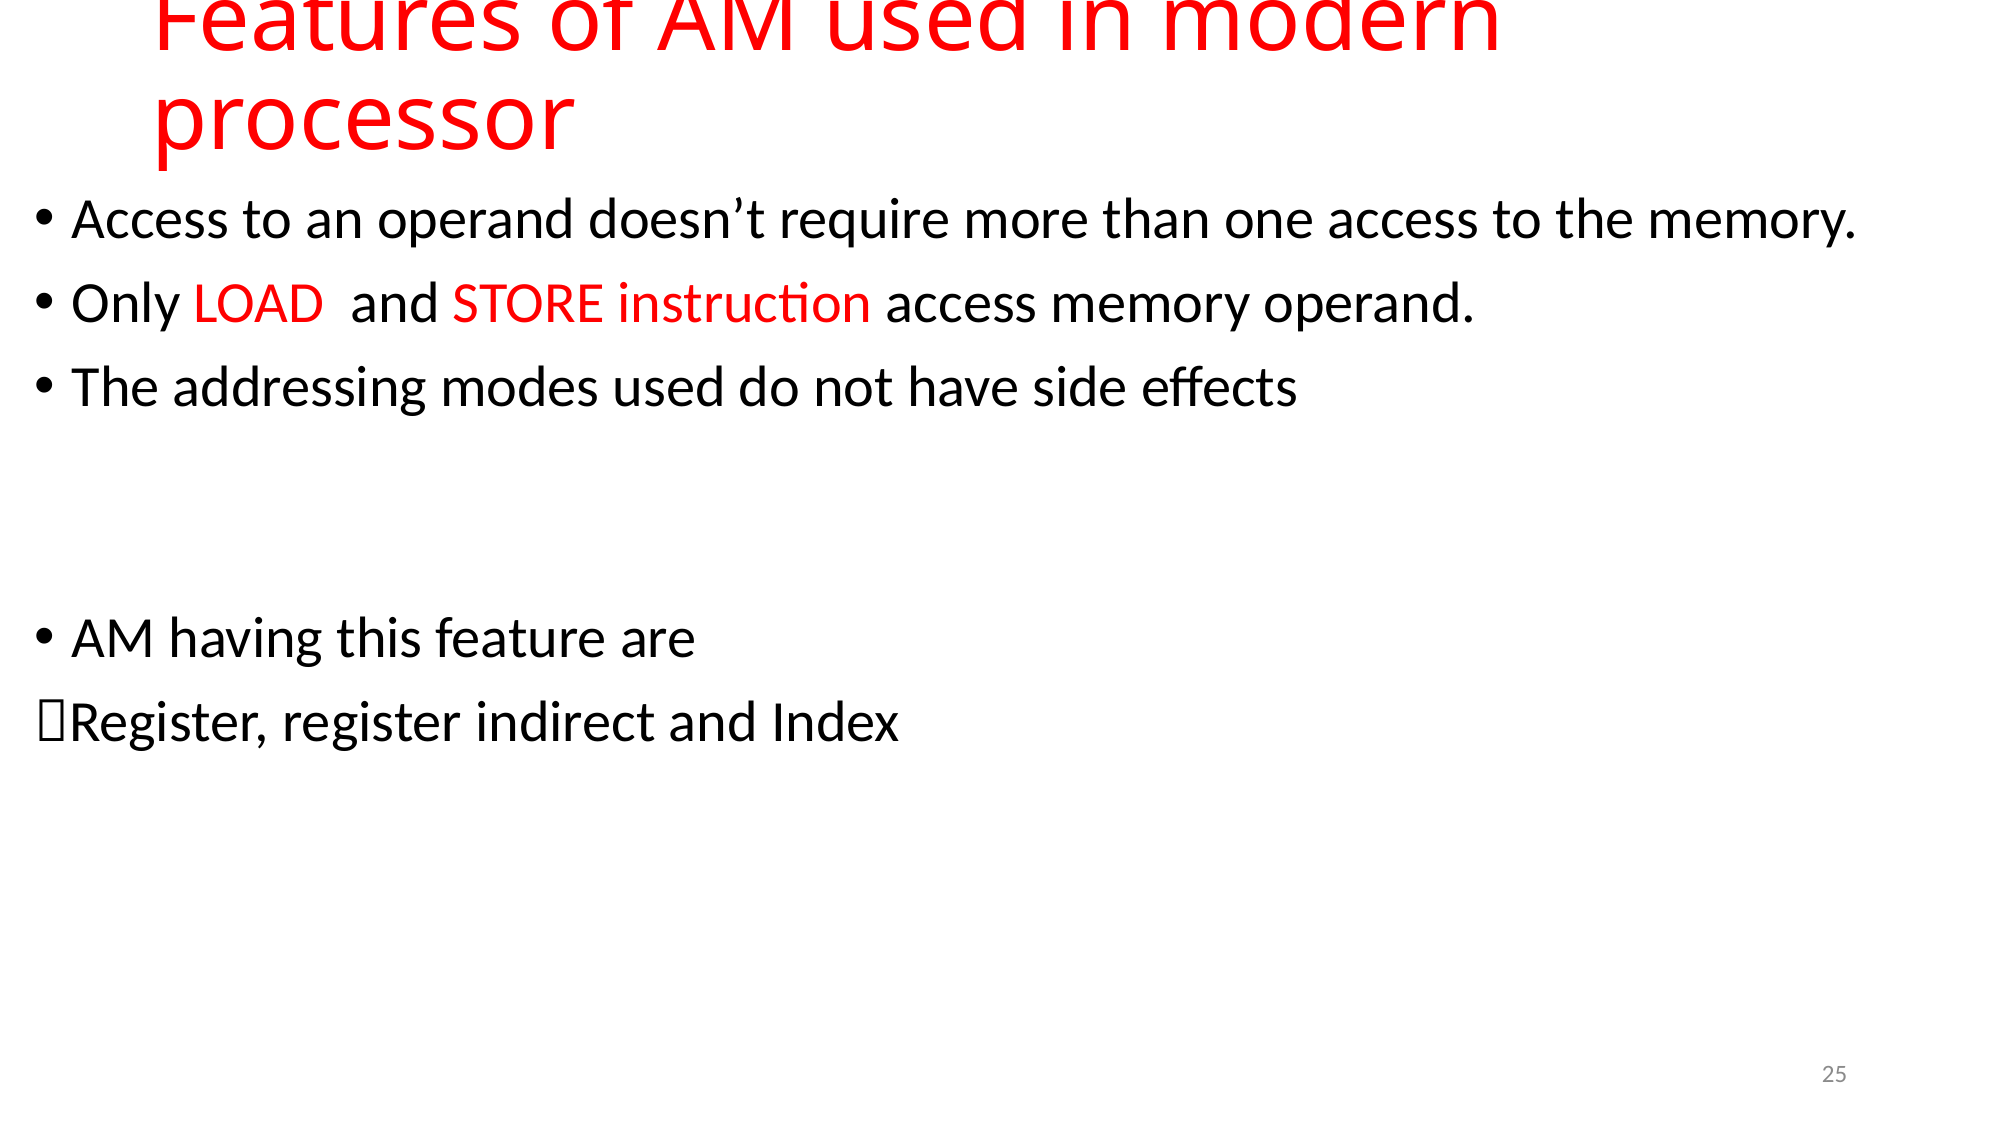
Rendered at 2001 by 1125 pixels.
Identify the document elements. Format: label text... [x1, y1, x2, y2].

list Access to an operand doesn’t require more than one access to the memory. Only LOAD and STORE instruction access memory operand. The addressing modes used do not have side effects AM having this feature are Register, register indirect and Index [19, 180, 1979, 1125]
title Features of AM used in modern processor [136, 0, 1862, 141]
slide_number 25 [1412, 1042, 1863, 1103]
